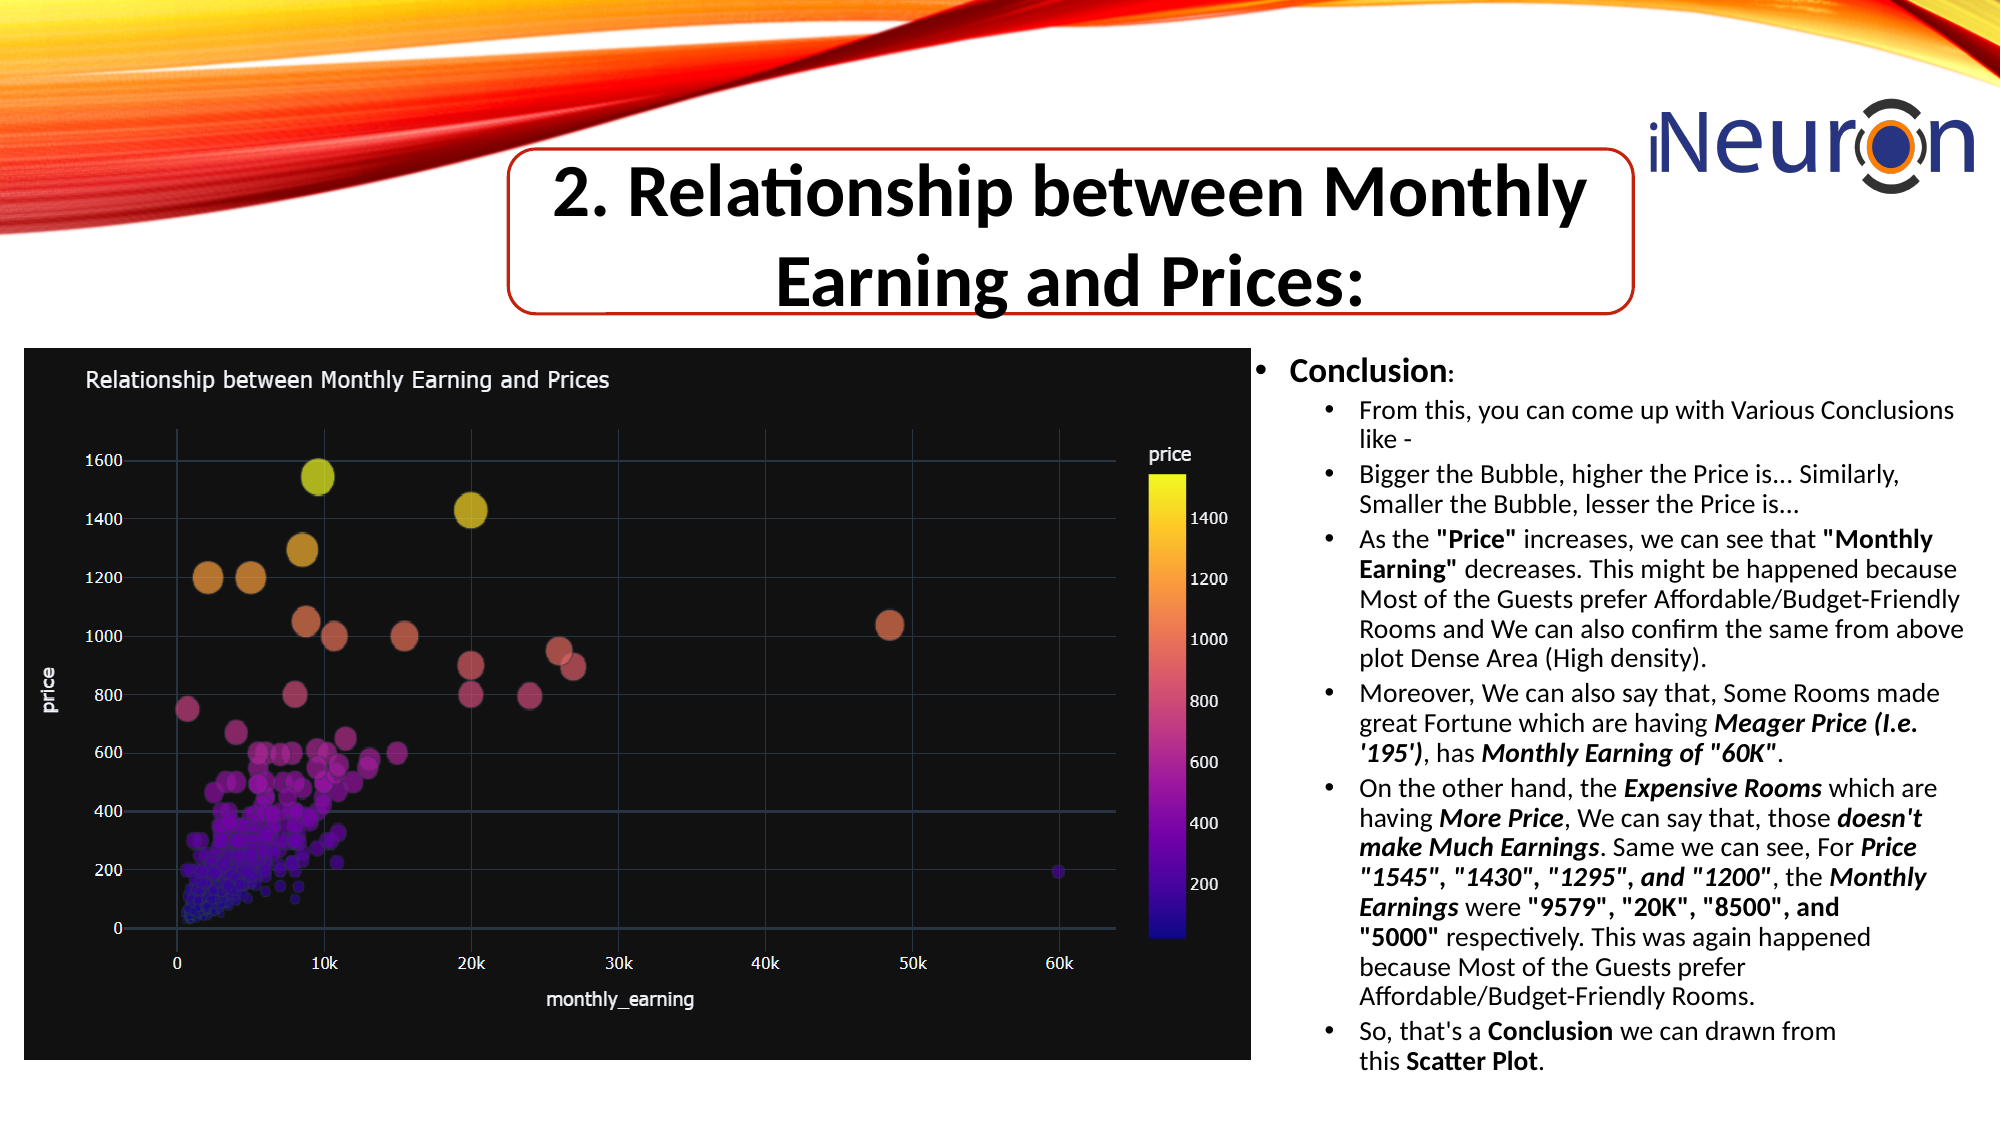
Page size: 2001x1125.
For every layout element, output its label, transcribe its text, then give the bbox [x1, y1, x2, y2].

picture [21, 344, 1254, 1066]
picture [0, 0, 2000, 237]
list Conclusion: From this, you can come up with Various Conclusions like - Bigger the Bubble, higher the Price is... Similarly, Smaller the Bubble, lesser the Price is... As the "Price" increases, we can see that "Monthly Earning" decreases. This might be happened because Most of the Guests prefer Affordable/Budget-Friendly Rooms and We can also confirm the same from above plot Dense Area (High density). Moreover, We can also say that, Some Rooms made great Fortune which are having Meager Price (I.e. '195'), has Monthly Earning of "60K". On the other hand, the Expensive Rooms which are having More Price, We can say that, those doesn't make Much Earnings. Same we can see, For Price "1545", "1430", "1295", and "1200", the Monthly Earnings were "9579", "20K", "8500", and "5000" respectively. This was again happened because Most of the Guests prefer Affordable/Budget-Friendly Rooms. So, that's a Conclusion we can drawn from this Scatter Plot. [1240, 344, 1981, 1104]
text_box 2. Relationship between Monthly Earning and Prices: [507, 147, 1635, 315]
